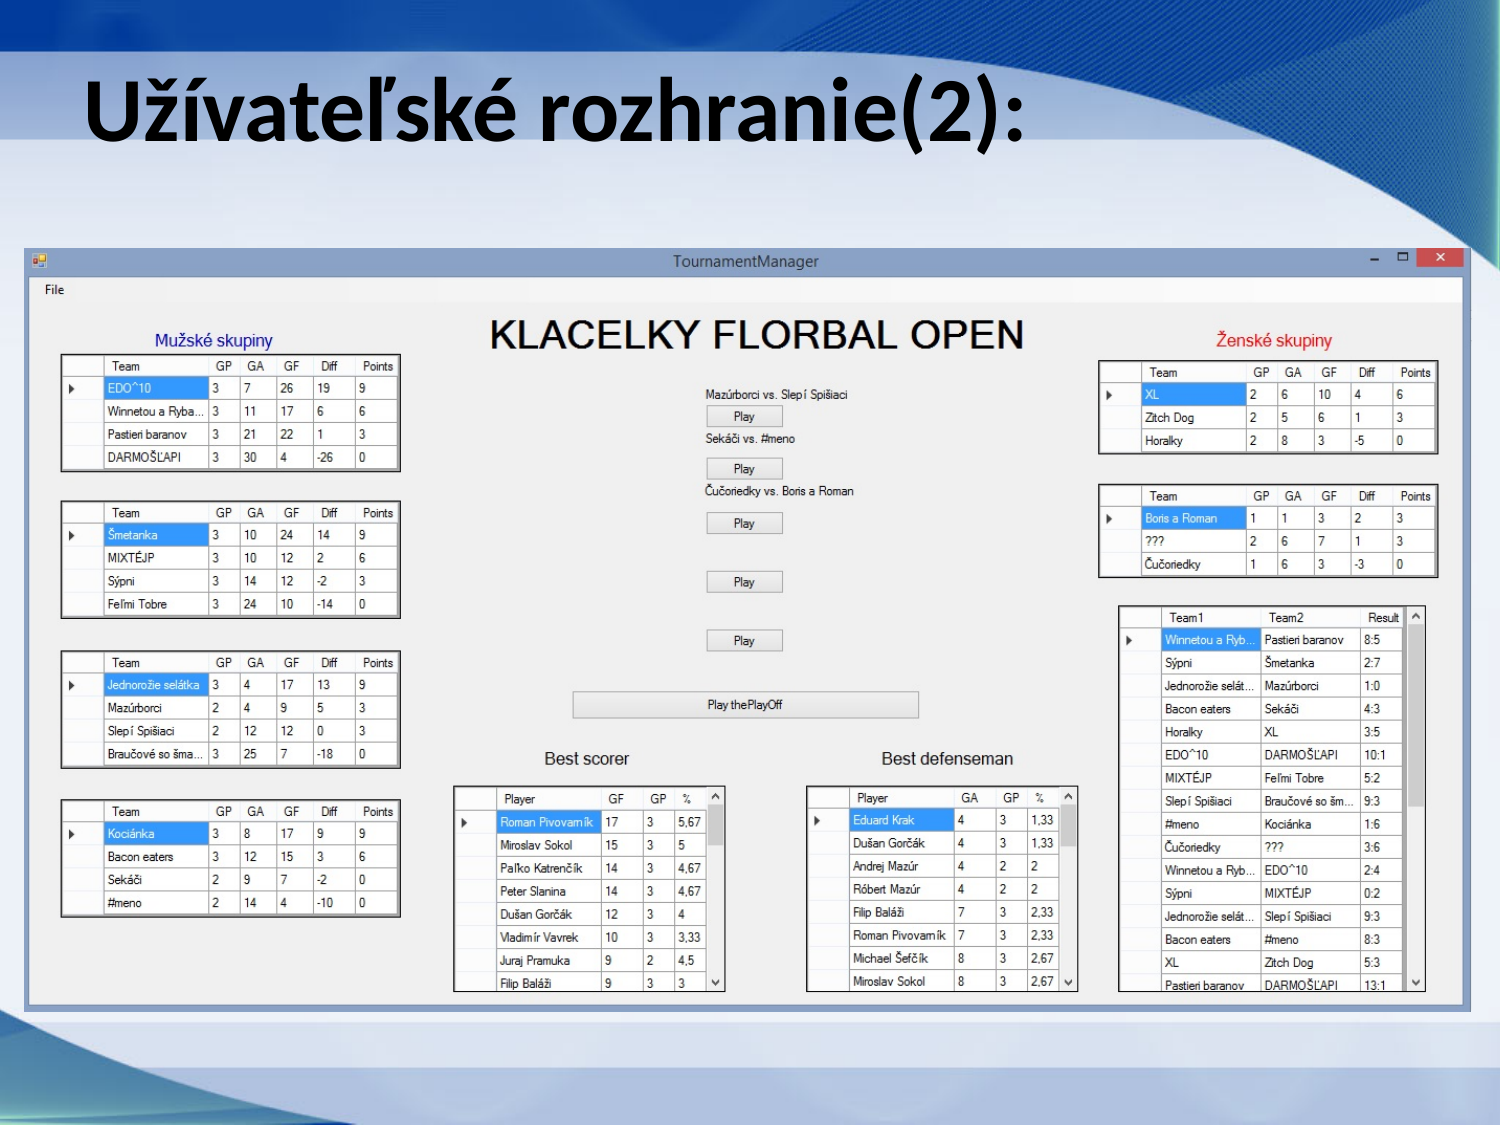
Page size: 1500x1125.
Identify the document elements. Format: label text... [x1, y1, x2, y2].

picture [0, 0, 1500, 1125]
text_box Užívateľské rozhranie(2): [42, 42, 1069, 168]
